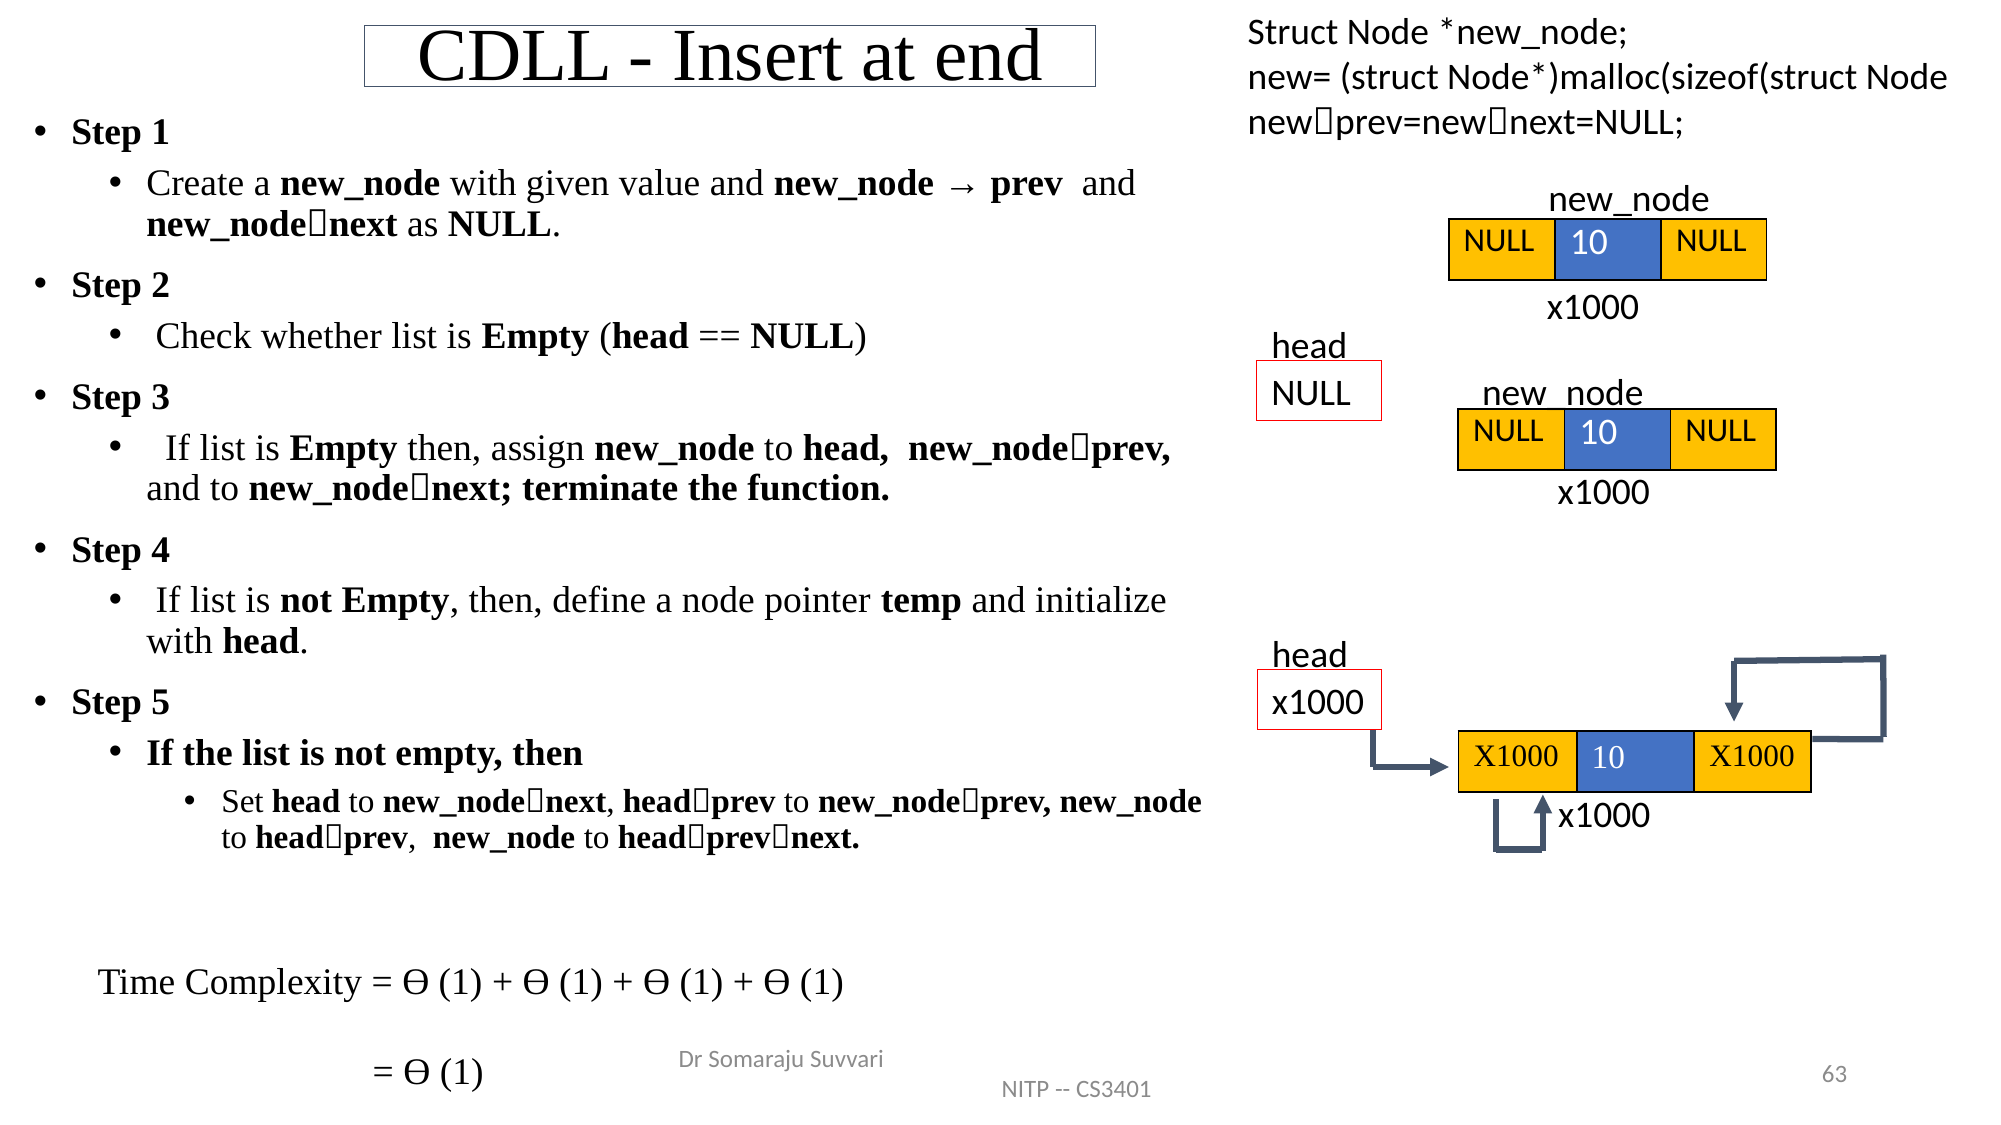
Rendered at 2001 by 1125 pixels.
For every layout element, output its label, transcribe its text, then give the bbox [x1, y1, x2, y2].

footer Dr Somaraju Suvvari NITP -- CS3401 [662, 1042, 1338, 1103]
text_box new_node [1467, 360, 1678, 421]
text_box x1000 [1542, 459, 1678, 520]
text_box x1000 [1543, 782, 1678, 842]
table_header NULL [1671, 410, 1775, 469]
text_box NULL [1256, 374, 1382, 421]
text_box x1000 [1532, 274, 1667, 335]
table_header NULL [1459, 410, 1564, 469]
table_header NULL [1662, 220, 1766, 279]
text_box x1000 [1257, 682, 1382, 730]
table_header X1000 [1695, 732, 1810, 791]
table_header 10 [1578, 732, 1693, 791]
text_box Struct Node *new_node; new= (struct Node*)malloc(sizeof(struct Node newprev=newnext=NULL; [1232, 0, 1996, 150]
text_box new_node [1533, 166, 1749, 227]
table_header 10 [1565, 421, 1670, 459]
table_header 10 [1556, 227, 1660, 274]
title CDLL - Insert at end [364, 25, 1096, 87]
slide_number 63 [1412, 1042, 1863, 1103]
text_box head [1256, 313, 1382, 374]
text_box Time Complexity = Ɵ (1) + Ɵ (1) + Ɵ (1) + Ɵ (1) = Ɵ (1) [82, 949, 1000, 1100]
table_header NULL [1450, 220, 1554, 279]
table_header X1000 [1459, 732, 1576, 791]
list Step 1 Create a new_node with given value and new_node → prev and new_nodenext as NULL. Step 2 Check whether list is Empty (head == NULL) Step 3 If list is Empty then, assign new_node to head, new_nodeprev, and to new_nodenext; terminate the function. Step 4 If list is not Empty, then, define a node pointer temp and initialize with head. Step 5 If the list is not empty, then Set head to new_nodenext, headprev to new_nodeprev, new_node to headprev, new_node to headprevnext. [18, 104, 1219, 892]
text_box head [1257, 622, 1382, 682]
